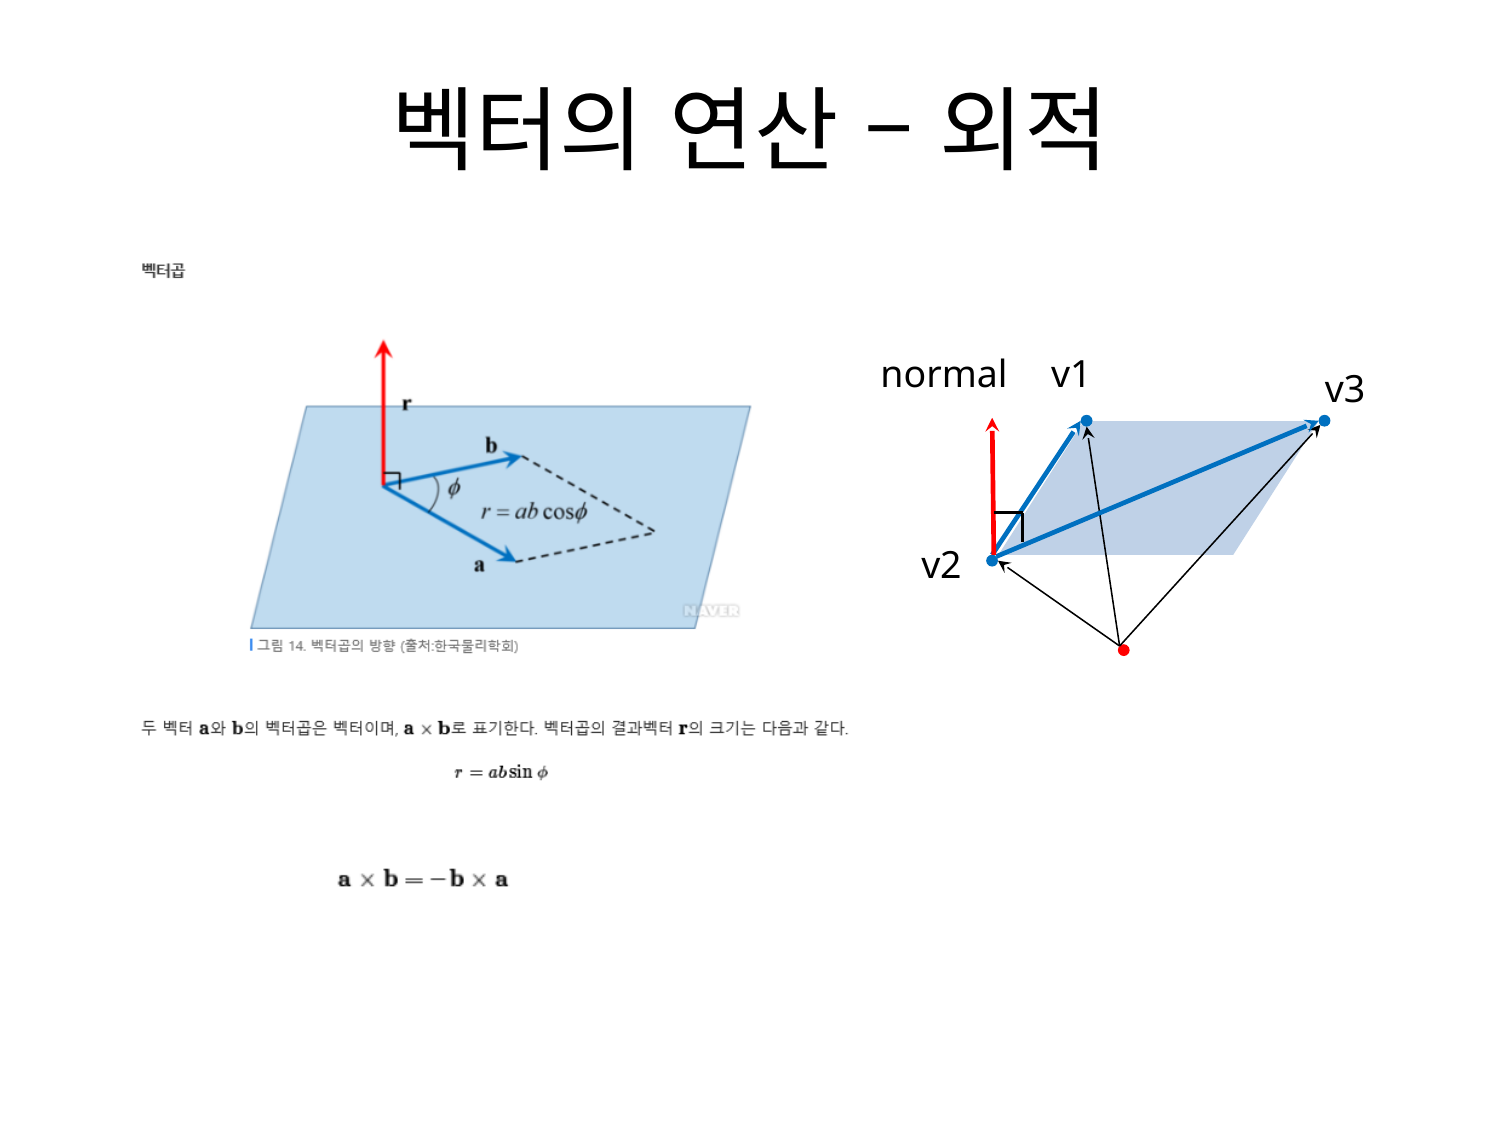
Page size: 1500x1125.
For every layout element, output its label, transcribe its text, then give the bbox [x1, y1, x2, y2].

text_box v1 [1036, 342, 1118, 402]
text_box v3 [1310, 357, 1392, 417]
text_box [991, 417, 995, 512]
picture [324, 847, 530, 916]
text_box normal [886, 342, 1032, 403]
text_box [1119, 563, 1321, 647]
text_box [993, 512, 1024, 543]
text_box [1118, 655, 1130, 659]
text_box v2 [906, 533, 988, 594]
title 벡터의 연산 – 외적 [75, 45, 1425, 209]
text_box [1079, 412, 1095, 419]
picture [123, 243, 881, 790]
text_box [1316, 417, 1333, 429]
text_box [997, 420, 1319, 557]
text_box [997, 565, 1114, 647]
